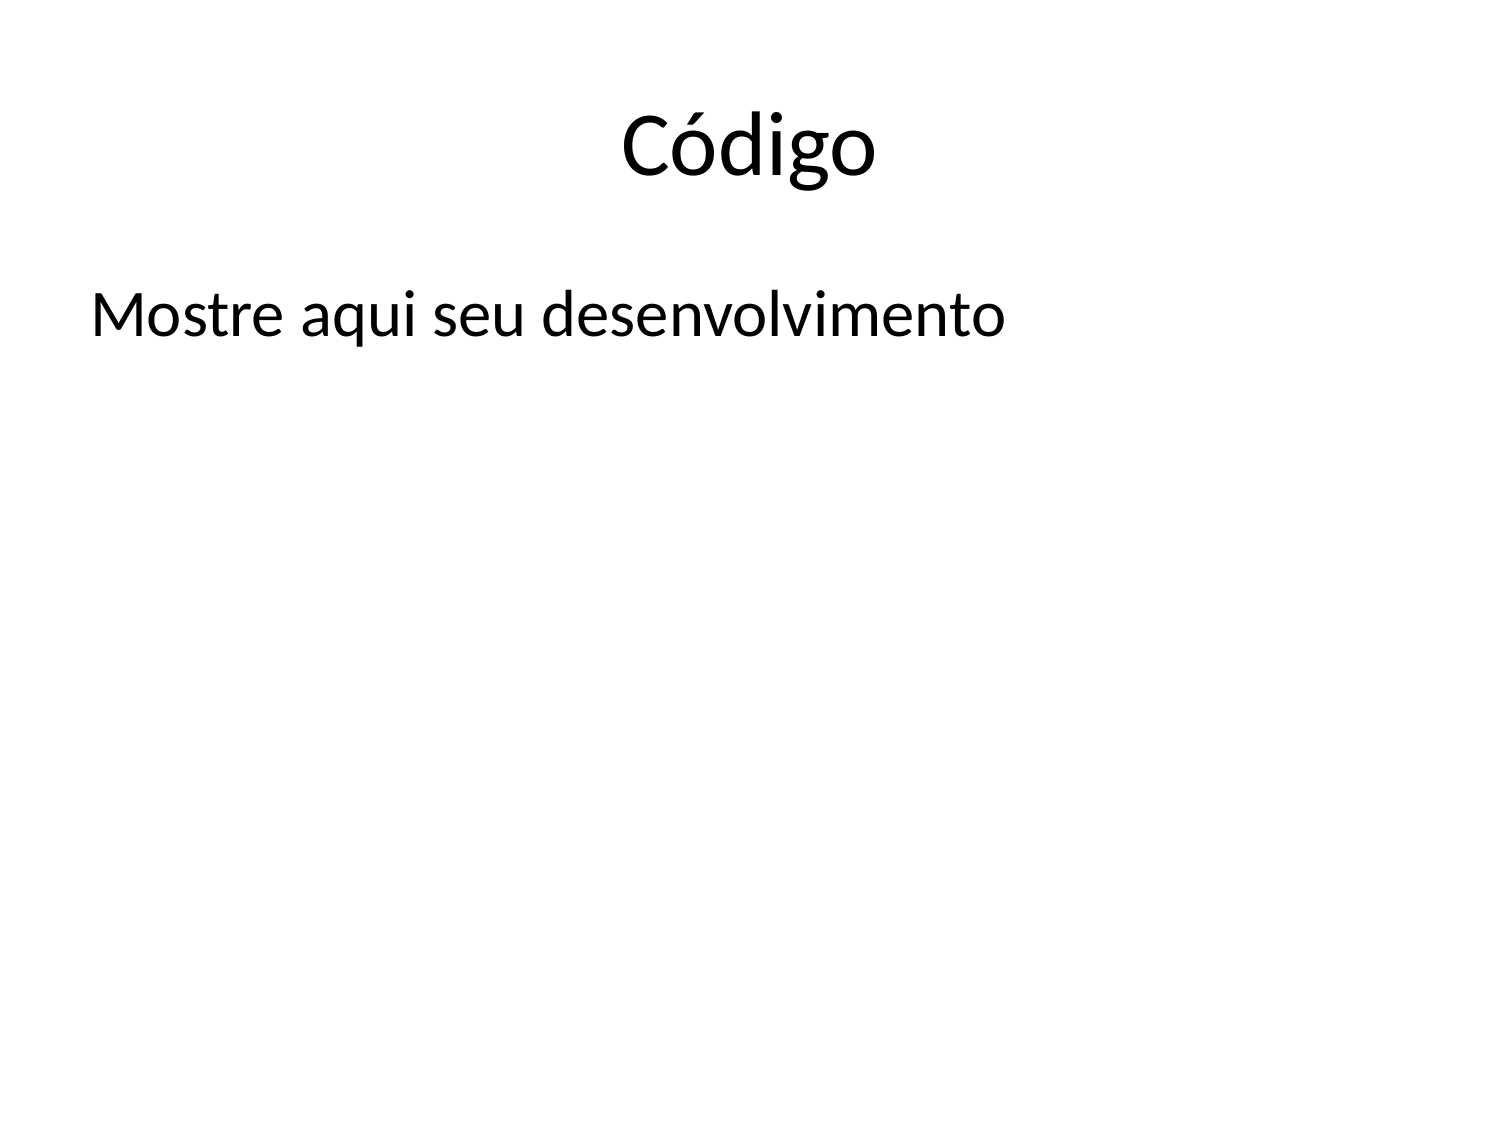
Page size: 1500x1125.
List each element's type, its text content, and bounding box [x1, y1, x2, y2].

title Código [75, 45, 1425, 233]
list Mostre aqui seu desenvolvimento [75, 262, 1425, 1005]
